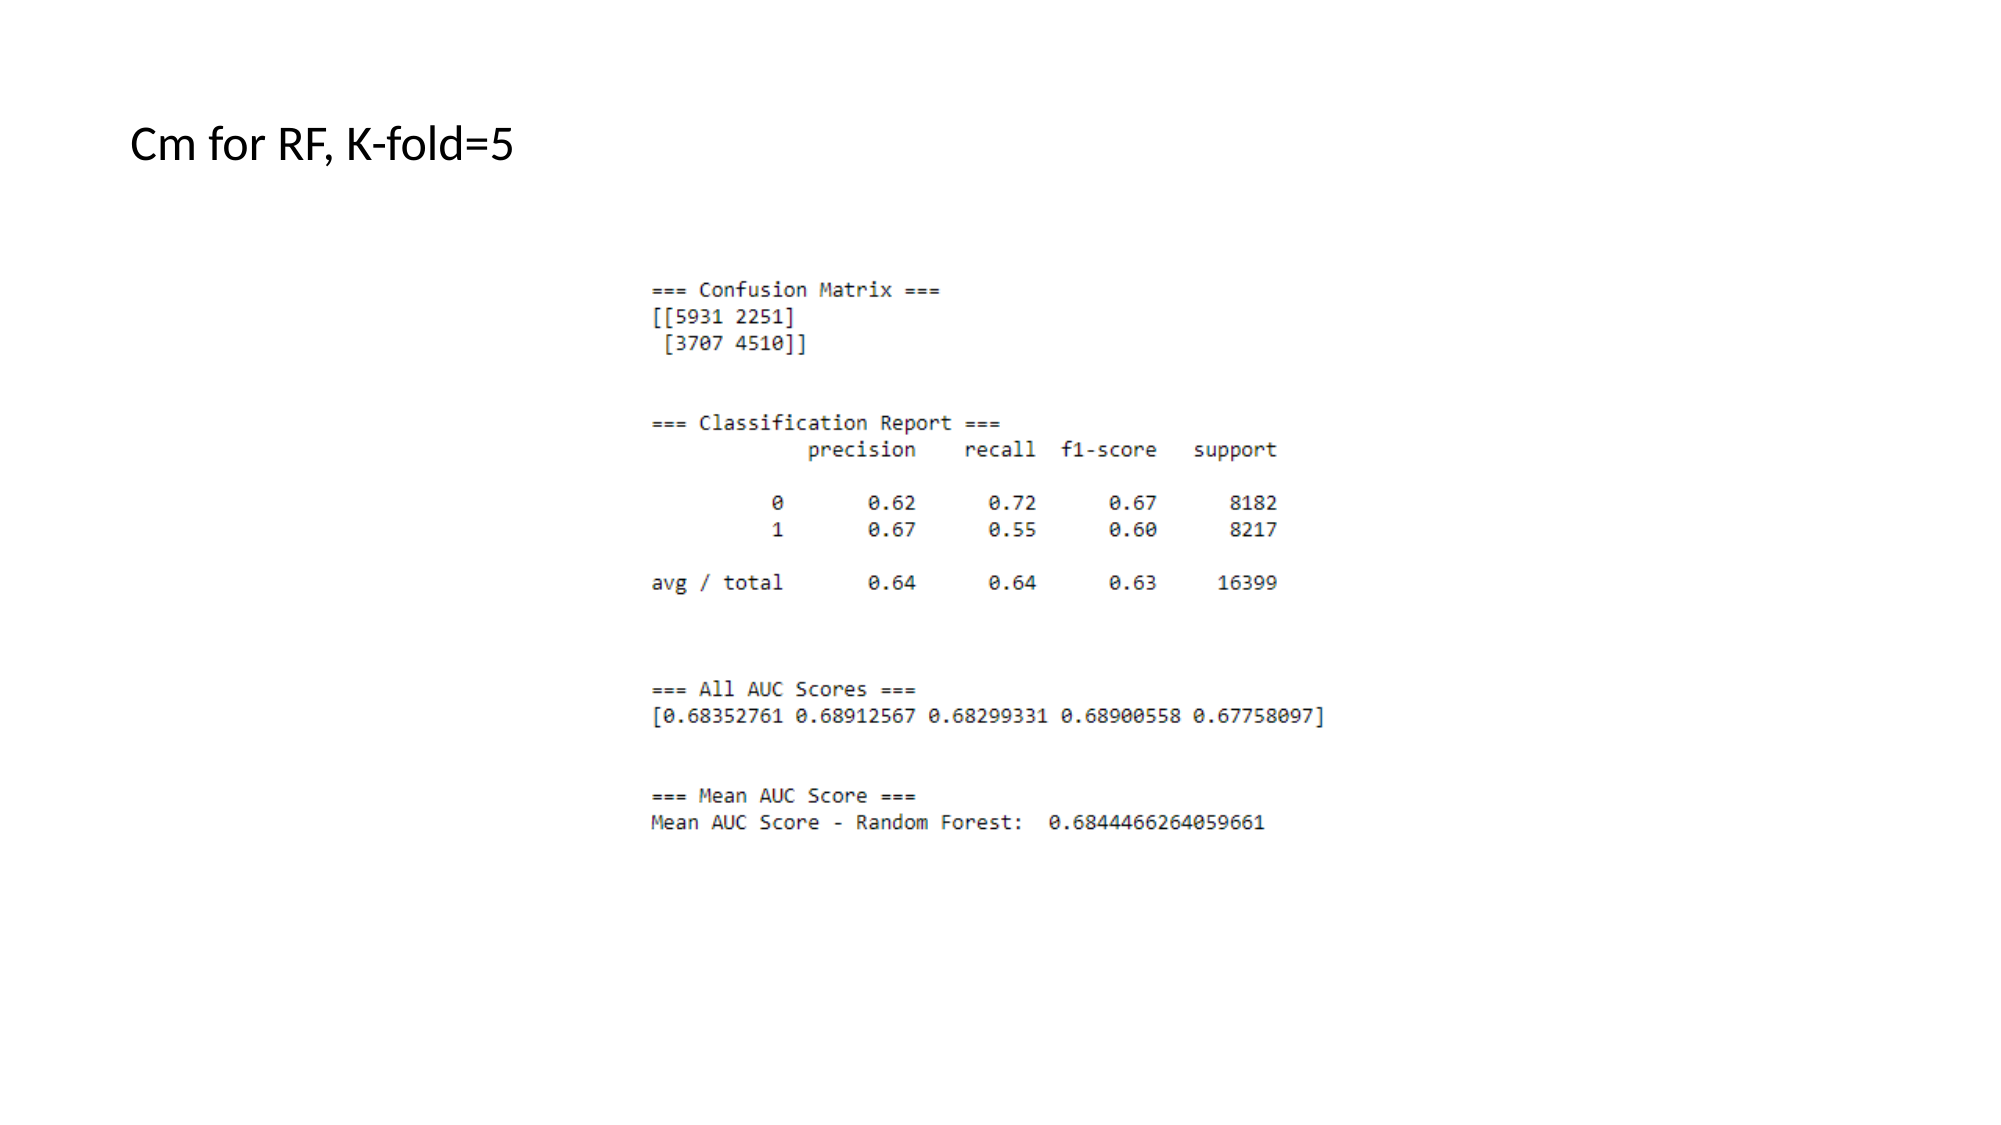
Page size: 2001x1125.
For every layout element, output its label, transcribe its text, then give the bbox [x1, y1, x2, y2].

picture [651, 272, 1349, 853]
subtitle Cm for RF, K-fold=5 [115, 91, 1847, 1016]
